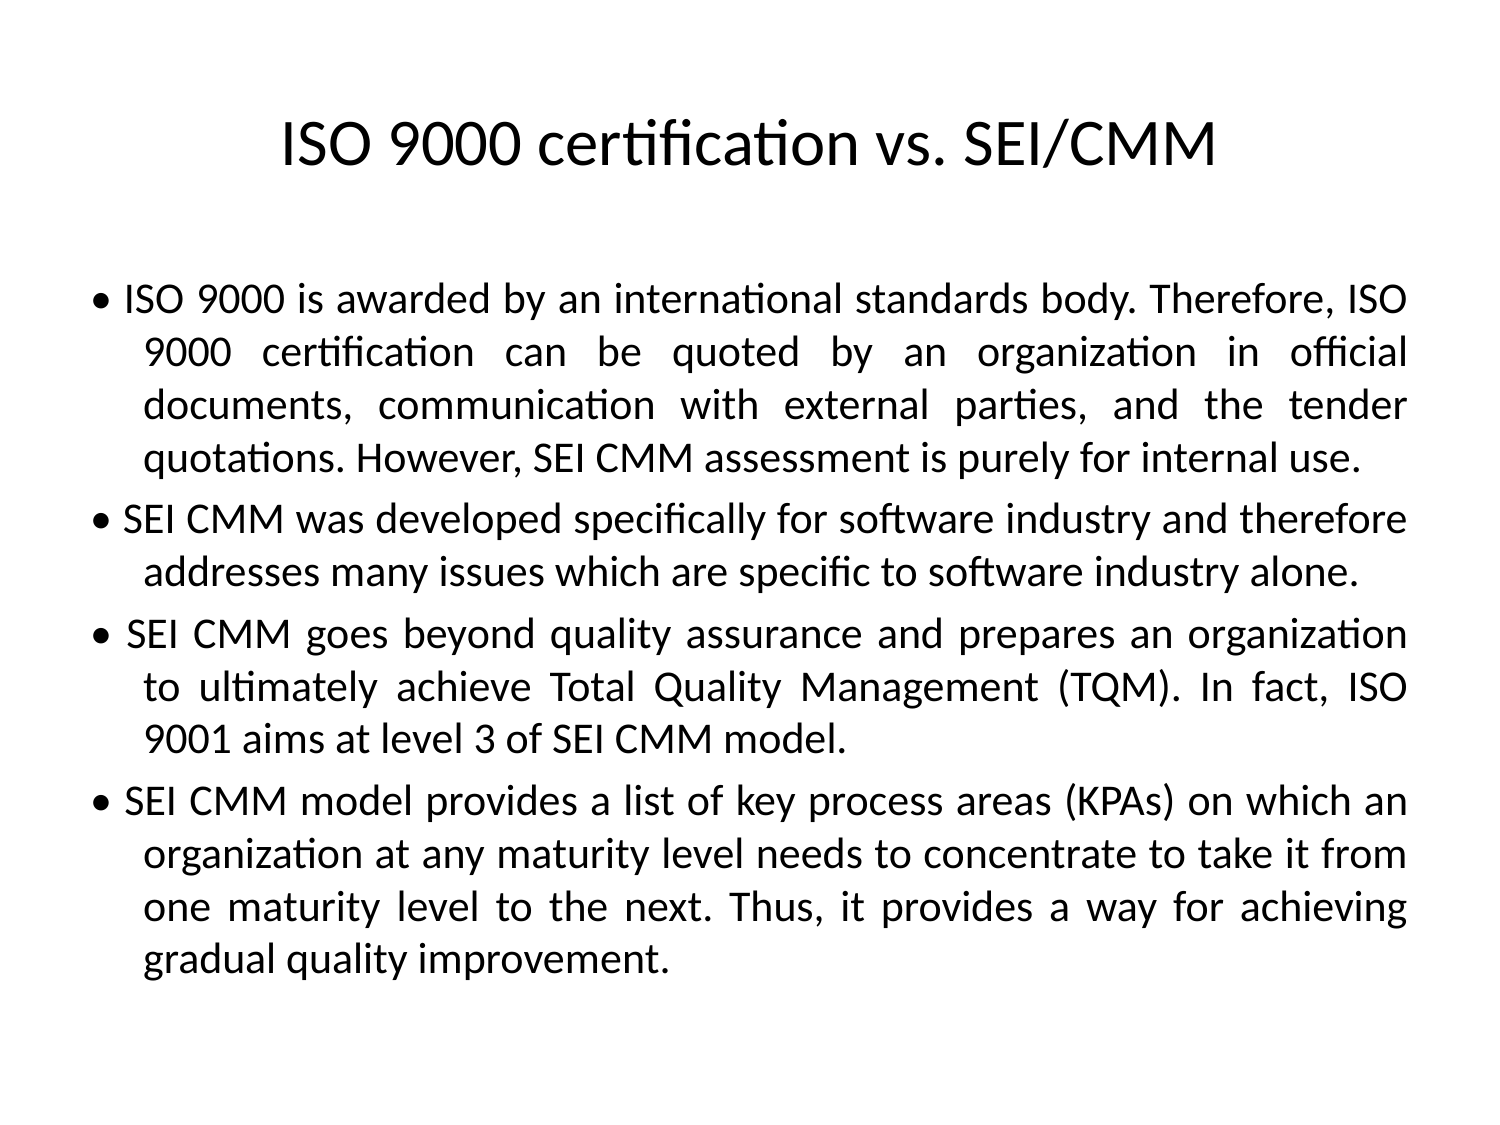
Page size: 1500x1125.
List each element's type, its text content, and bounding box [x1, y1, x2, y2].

title ISO 9000 certification vs. SEI/CMM [75, 45, 1425, 233]
list • ISO 9000 is awarded by an international standards body. Therefore, ISO 9000 certification can be quoted by an organization in official documents, communication with external parties, and the tender quotations. However, SEI CMM assessment is purely for internal use. • SEI CMM was developed specifically for software industry and therefore addresses many issues which are specific to software industry alone. • SEI CMM goes beyond quality assurance and prepares an organization to ultimately achieve Total Quality Management (TQM). In fact, ISO 9001 aims at level 3 of SEI CMM model. • SEI CMM model provides a list of key process areas (KPAs) on which an organization at any maturity level needs to concentrate to take it from one maturity level to the next. Thus, it provides a way for achieving gradual quality improvement. [75, 262, 1425, 1005]
